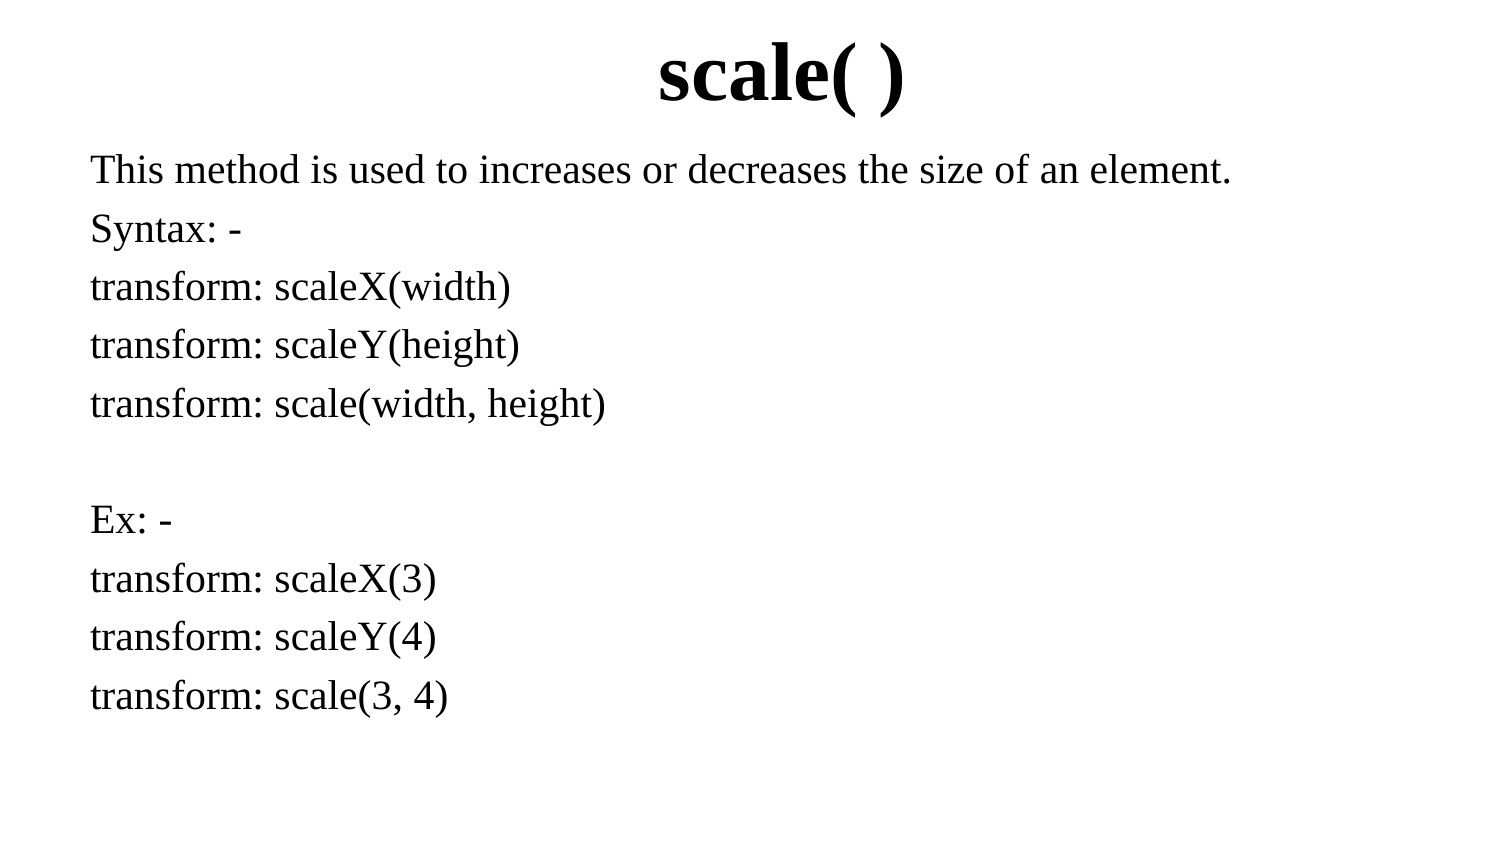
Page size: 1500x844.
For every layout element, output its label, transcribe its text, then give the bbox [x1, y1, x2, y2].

list This method is used to increases or decreases the size of an element. Syntax: - transform: scaleX(width) transform: scaleY(height) transform: scale(width, height) Ex: - transform: scaleX(3) transform: scaleY(4) transform: scale(3, 4) [75, 134, 1425, 810]
title scale( ) [75, 0, 1425, 134]
